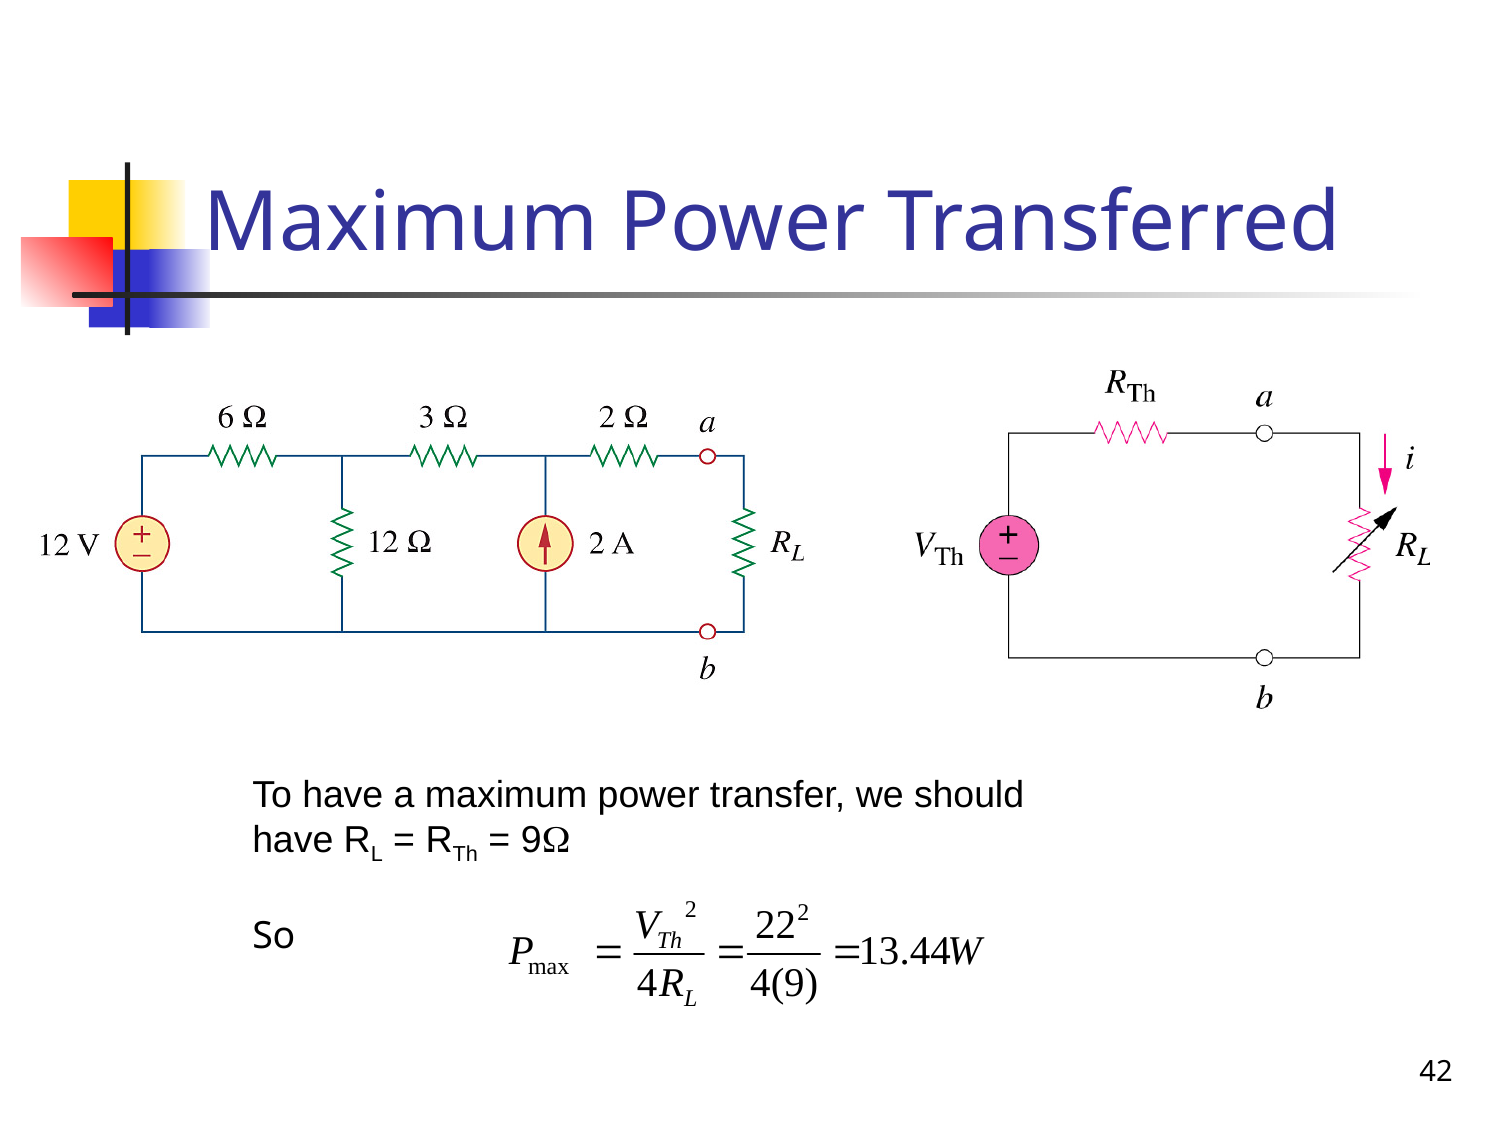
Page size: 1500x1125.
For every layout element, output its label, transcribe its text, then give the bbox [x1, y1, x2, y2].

picture [37, 392, 806, 685]
text_box To have a maximum power transfer, we should have RL = RTh = 9W So [237, 762, 1075, 1009]
slide_number 42 [1155, 1024, 1468, 1100]
picture [912, 362, 1430, 716]
title Maximum Power Transferred [188, 35, 1468, 275]
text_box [501, 888, 993, 1016]
